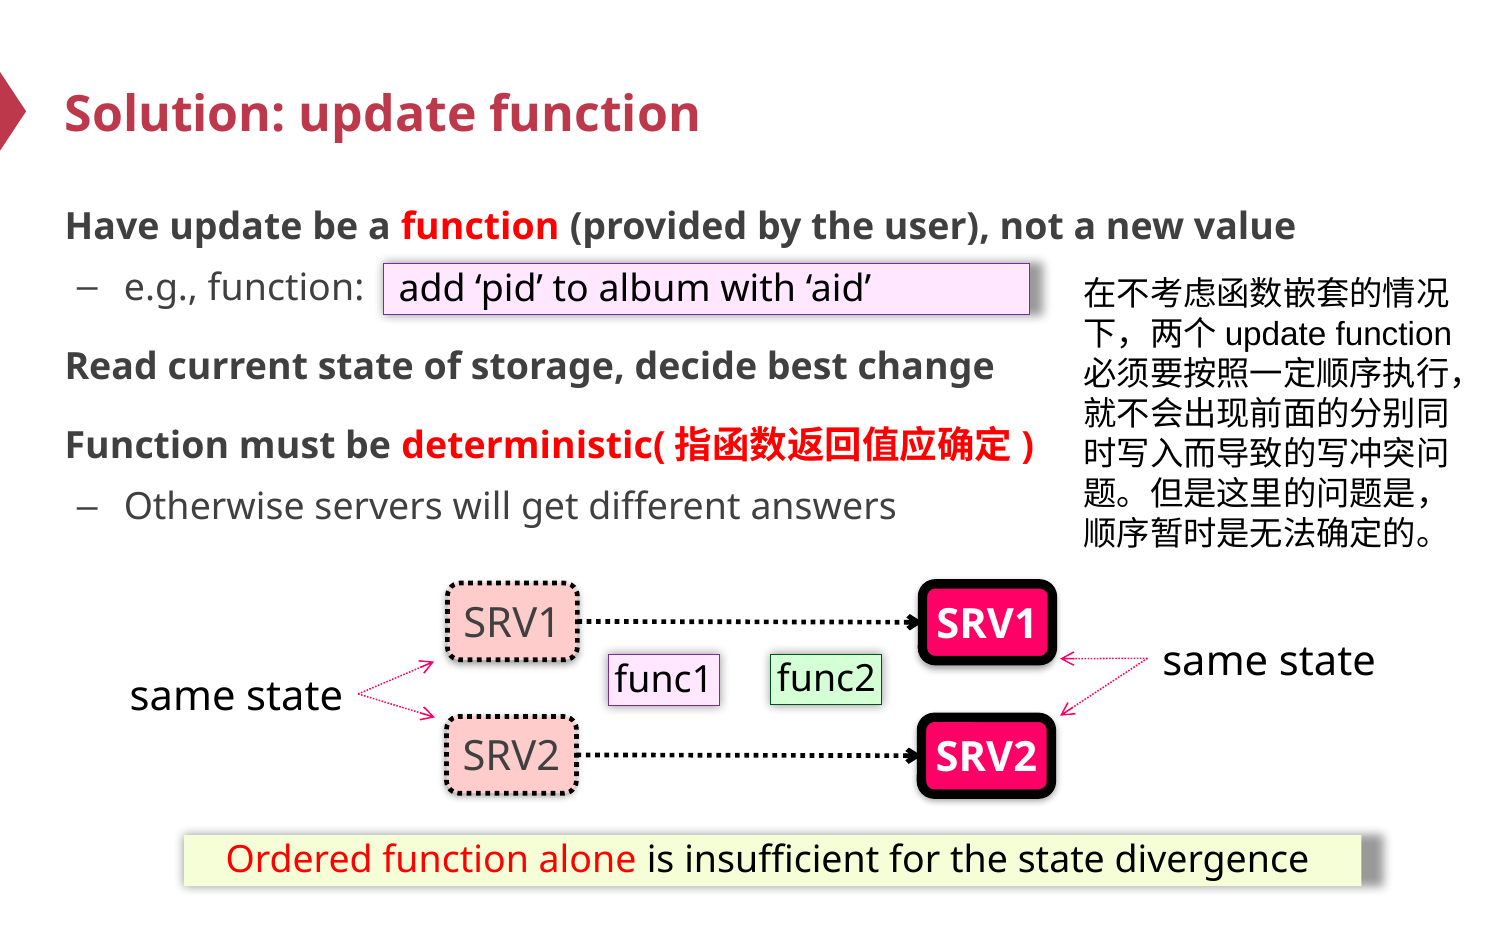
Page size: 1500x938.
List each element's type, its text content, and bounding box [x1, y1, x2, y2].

text_box SRV1 [921, 583, 1054, 662]
text_box <-, 20, Srv2> [379, 258, 1048, 321]
text_box <-, 20, Srv2> [444, 586, 907, 667]
text_box add ‘pid’ to album with ‘aid’ [383, 263, 1030, 315]
text_box 在不考虑函数嵌套的情况下，两个update function 必须要按照一定顺序执行，就不会出现前面的分别同时写入而导致的写冲突问题。但是这里的问题是，顺序暂时是无法确定的。 [1069, 265, 1472, 560]
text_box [1059, 658, 1155, 716]
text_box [351, 661, 435, 693]
slide_number [1074, 868, 1425, 919]
text_box <-, 20, Srv2> [577, 756, 905, 766]
text_box SRV2 [920, 716, 1053, 795]
text_box func2 [770, 654, 882, 705]
text_box <-, 20, Srv2> [603, 649, 725, 712]
title Solution: update function [49, 37, 1400, 185]
text_box same state [114, 661, 359, 727]
text_box Ordered function alone is insufficient for the state divergence [184, 835, 1362, 887]
text_box SRV2 [445, 715, 578, 795]
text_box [351, 694, 436, 718]
text_box same state [1147, 625, 1391, 691]
text_box func1 [608, 654, 720, 706]
text_box SRV1 [446, 582, 579, 661]
list Have update be a function (provided by the user), not a new value e.g., function: Read current state of storage, decide best change Function must be deterministic(指函数返回值应确定) Otherwise servers will get different answers [49, 185, 1400, 804]
